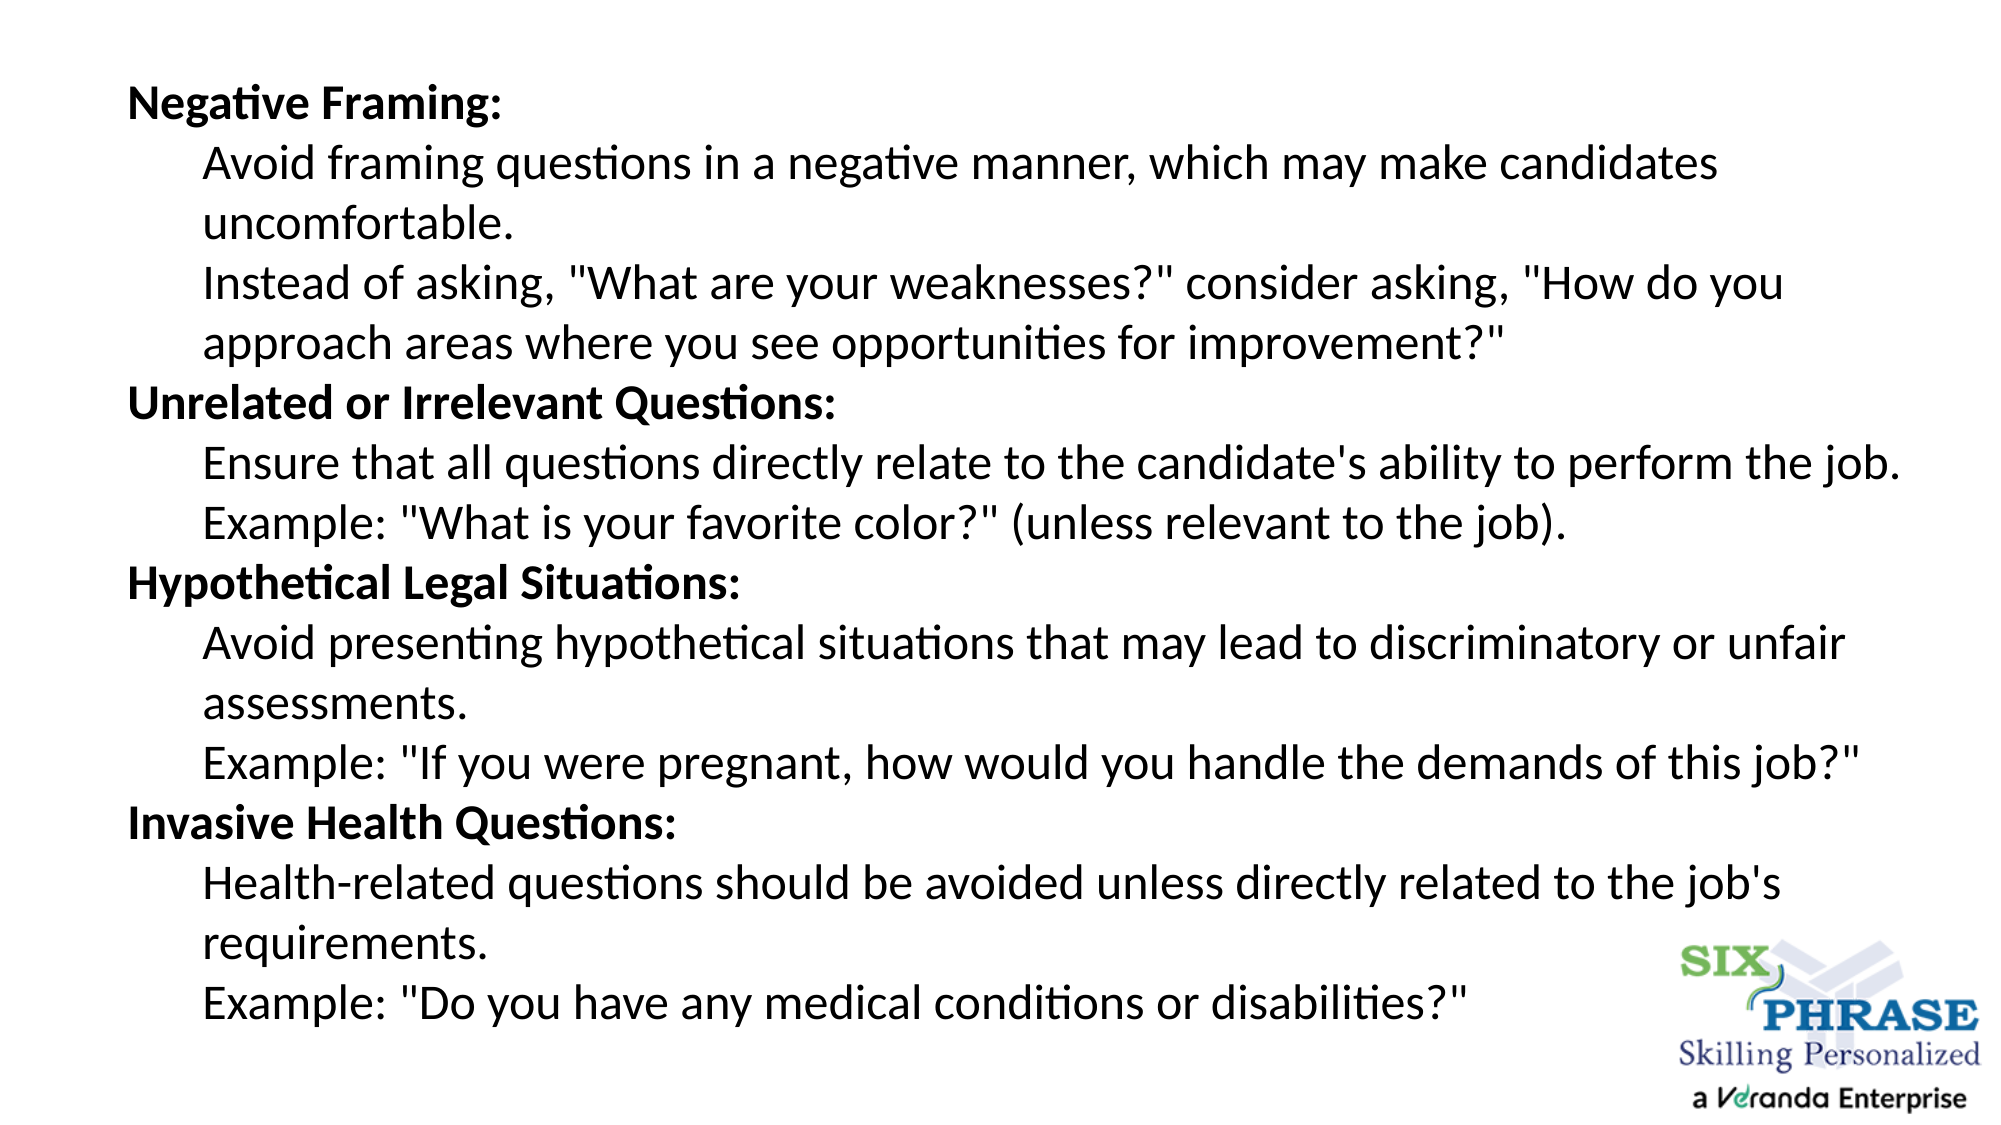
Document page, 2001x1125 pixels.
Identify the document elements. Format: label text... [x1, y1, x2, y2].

picture [1662, 924, 2000, 1125]
text_box Negative Framing: Avoid framing questions in a negative manner, which may make candidates uncomfortable. Instead of asking, "What are your weaknesses?" consider asking, "How do you approach areas where you see opportunities for improvement?" Unrelated or Irrelevant Questions: Ensure that all questions directly relate to the candidate's ability to perform the job. Example: "What is your favorite color?" (unless relevant to the job). Hypothetical Legal Situations: Avoid presenting hypothetical situations that may lead to discriminatory or unfair assessments. Example: "If you were pregnant, how would you handle the demands of this job?" Invasive Health Questions: Health-related questions should be avoided unless directly related to the job's requirements. Example: "Do you have any medical conditions or disabilities?" [112, 62, 1938, 1038]
